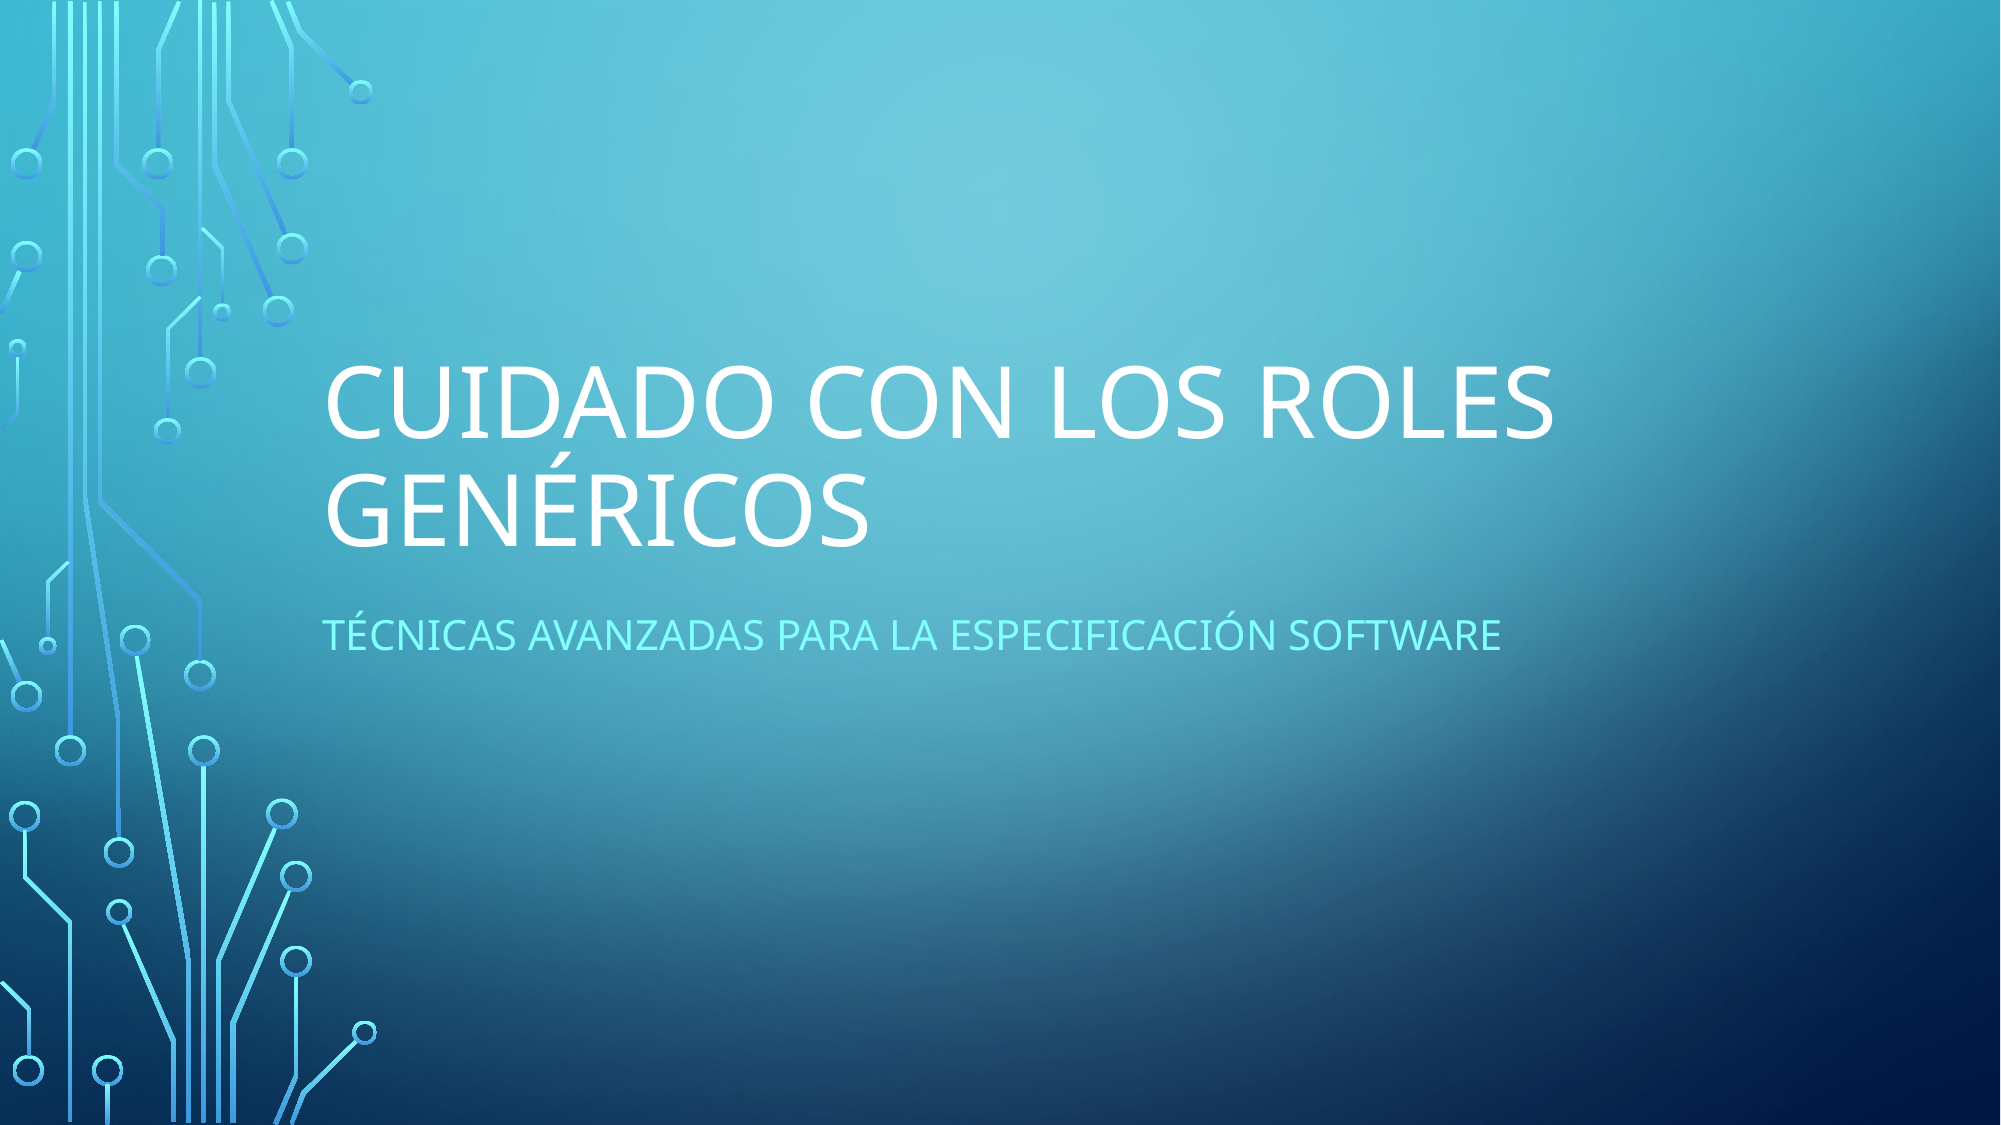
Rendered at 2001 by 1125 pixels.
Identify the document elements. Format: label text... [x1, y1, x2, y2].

title Cuidado con los roles genéricos [307, 184, 1750, 576]
subtitle Técnicas avanzadas para la especificación software [307, 590, 1750, 863]
